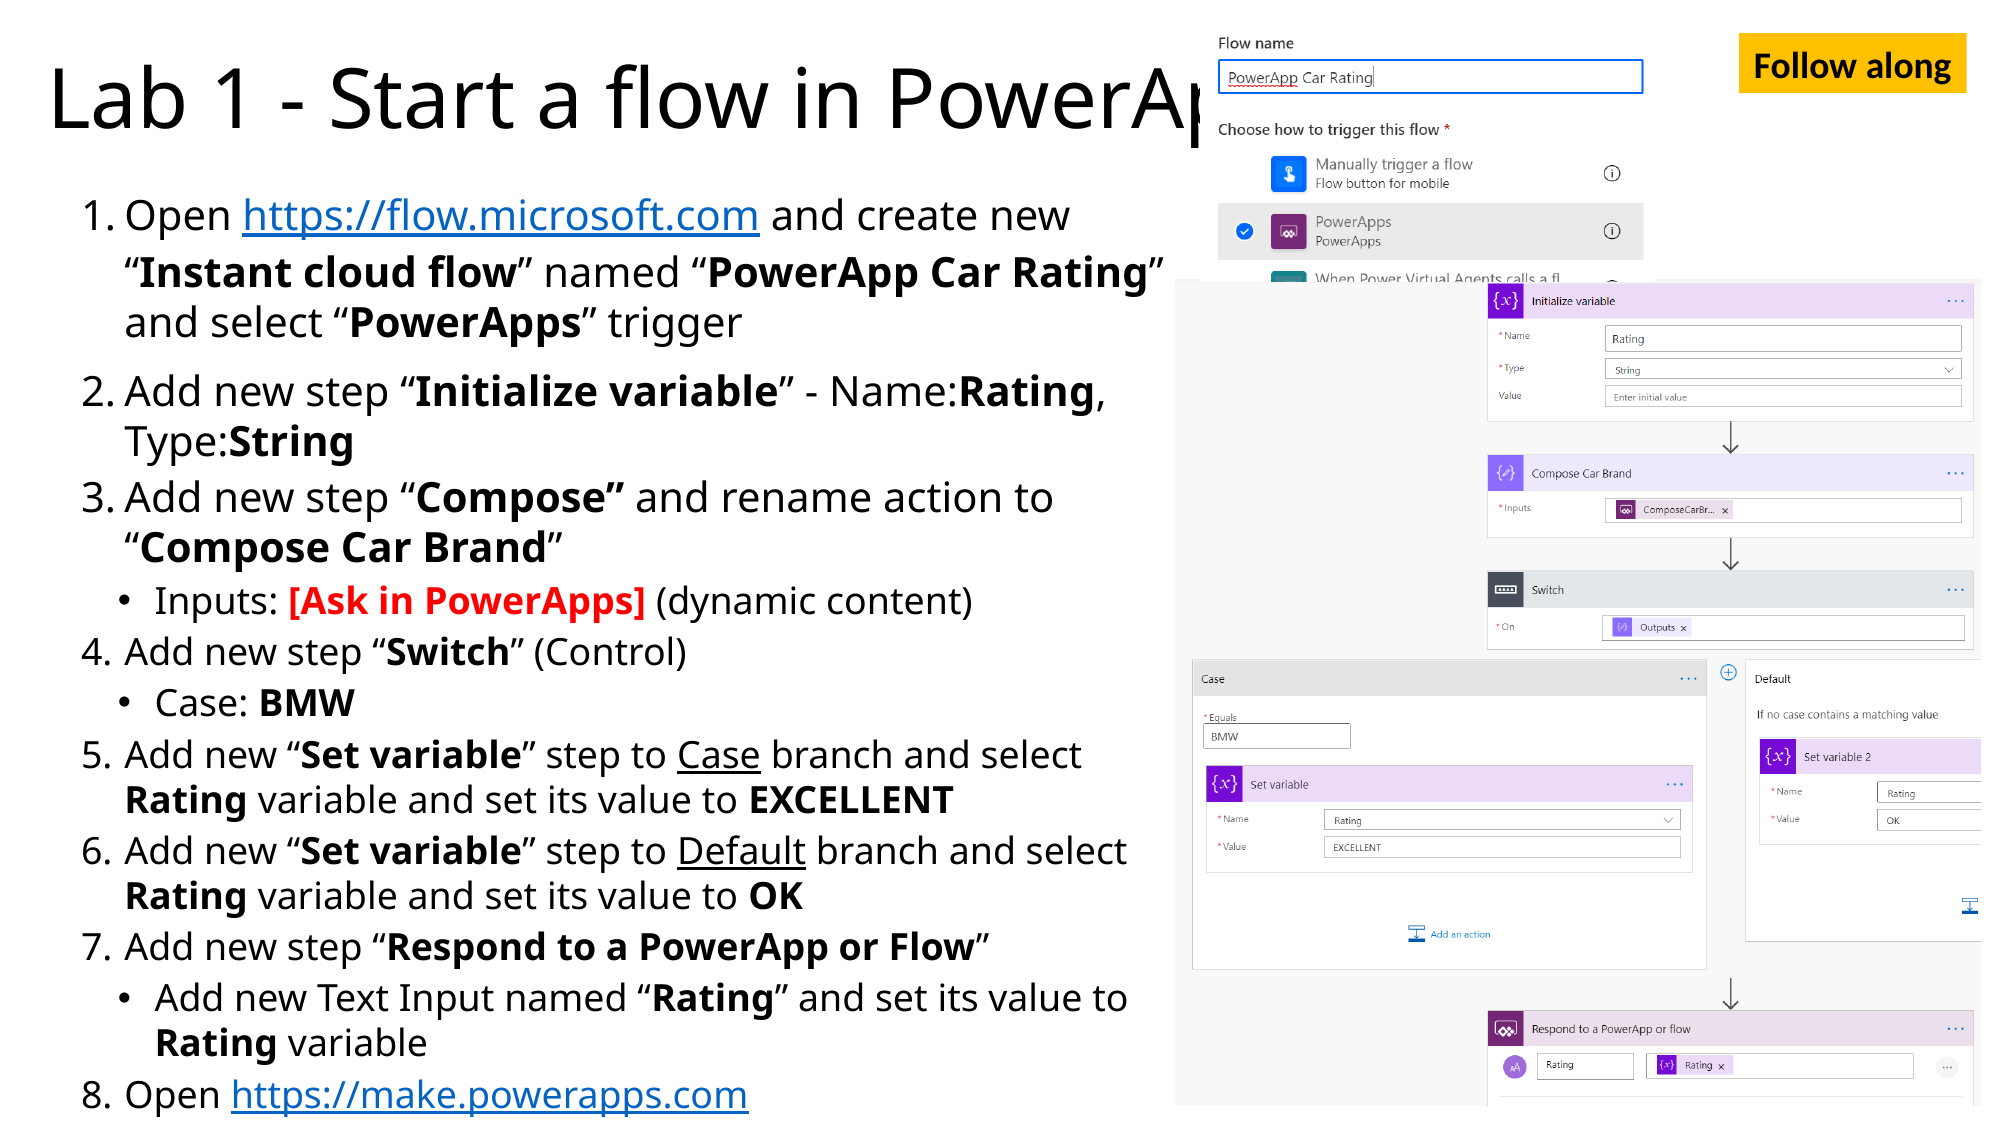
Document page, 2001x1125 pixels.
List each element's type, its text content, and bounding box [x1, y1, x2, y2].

text_box Follow along [1758, 33, 1967, 93]
title Lab 1 - Start a flow in PowerApps [32, 0, 1758, 203]
picture [1175, 18, 1981, 1106]
text_box Open https://flow.microsoft.com and create new “Instant cloud flow” named “PowerApp Car Rating” and select “PowerApps” trigger Add new step “Initialize variable” - Name:Rating, Type:String Add new step “Compose” and rename action to “Compose Car Brand” Inputs: [Ask in PowerApps] (dynamic content) Add new step “Switch” (Control) Case: BMW Add new “Set variable” step to Case branch and select Rating variable and set its value to EXCELLENT Add new “Set variable” step to Default branch and select Rating variable and set its value to OK Add new step “Respond to a PowerApp or Flow” Add new Text Input named “Rating” and set its value to Rating variable Open https://make.powerapps.com [66, 181, 1201, 1125]
